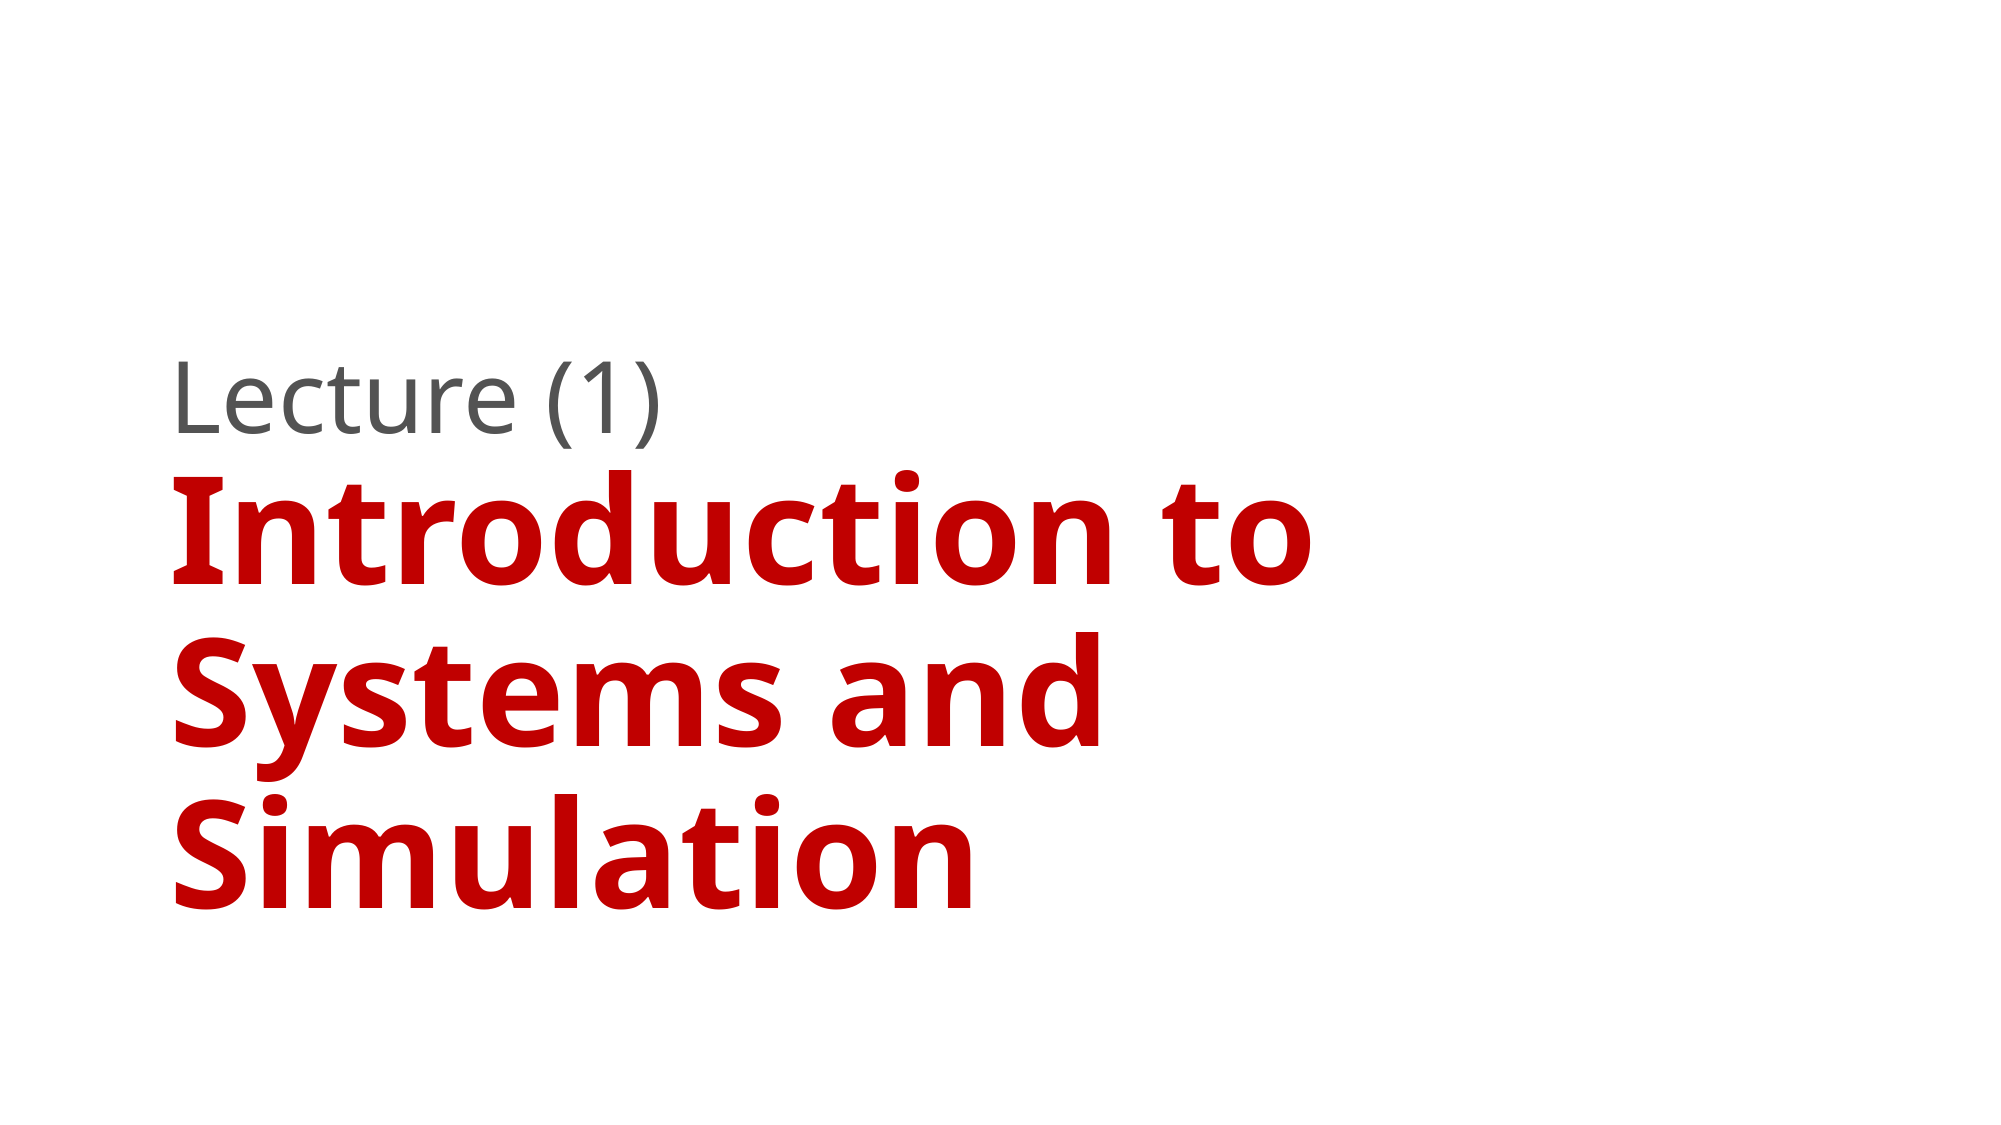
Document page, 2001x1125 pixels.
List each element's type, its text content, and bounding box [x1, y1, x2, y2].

title Lecture (1) Introduction to Systems and Simulation [154, 417, 1857, 871]
